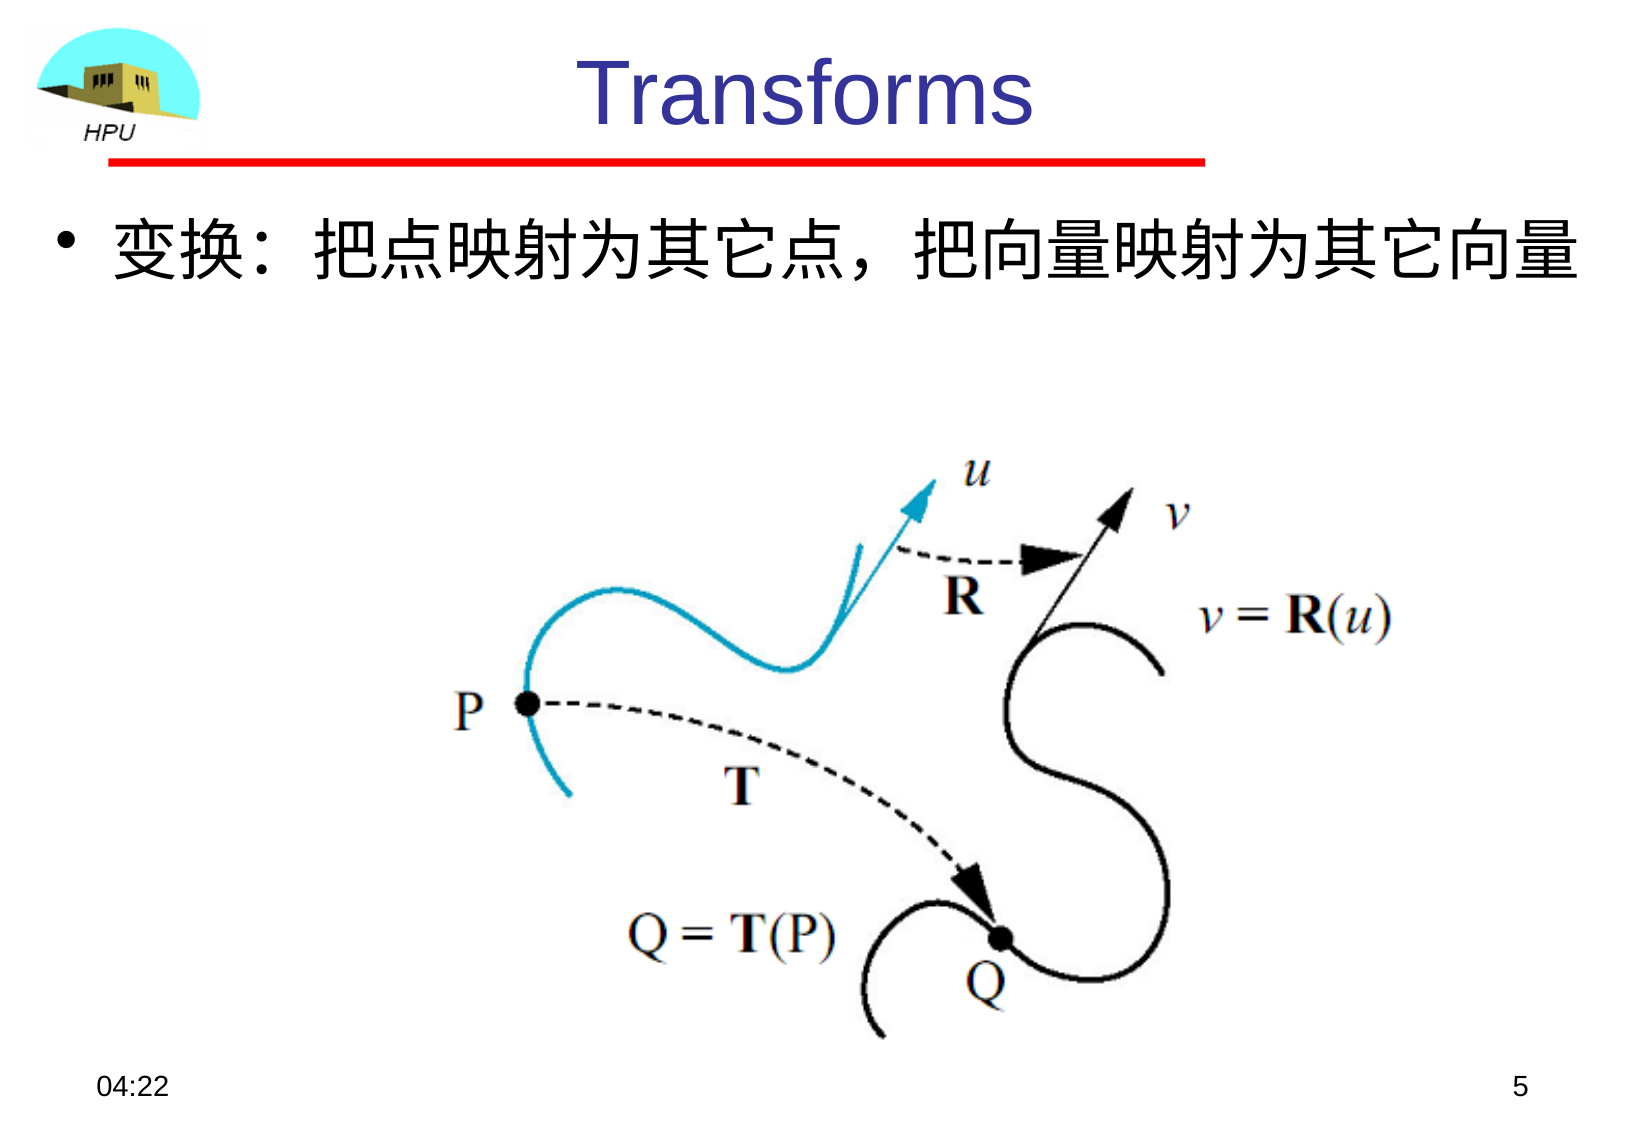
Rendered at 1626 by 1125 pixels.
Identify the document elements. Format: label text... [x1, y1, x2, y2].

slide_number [80, 1059, 461, 1113]
slide_number 5 [1164, 1059, 1544, 1113]
title Transforms [27, 12, 1585, 163]
picture [438, 454, 1430, 1048]
list 变换：把点映射为其它点，把向量映射为其它向量 [40, 200, 1598, 1050]
